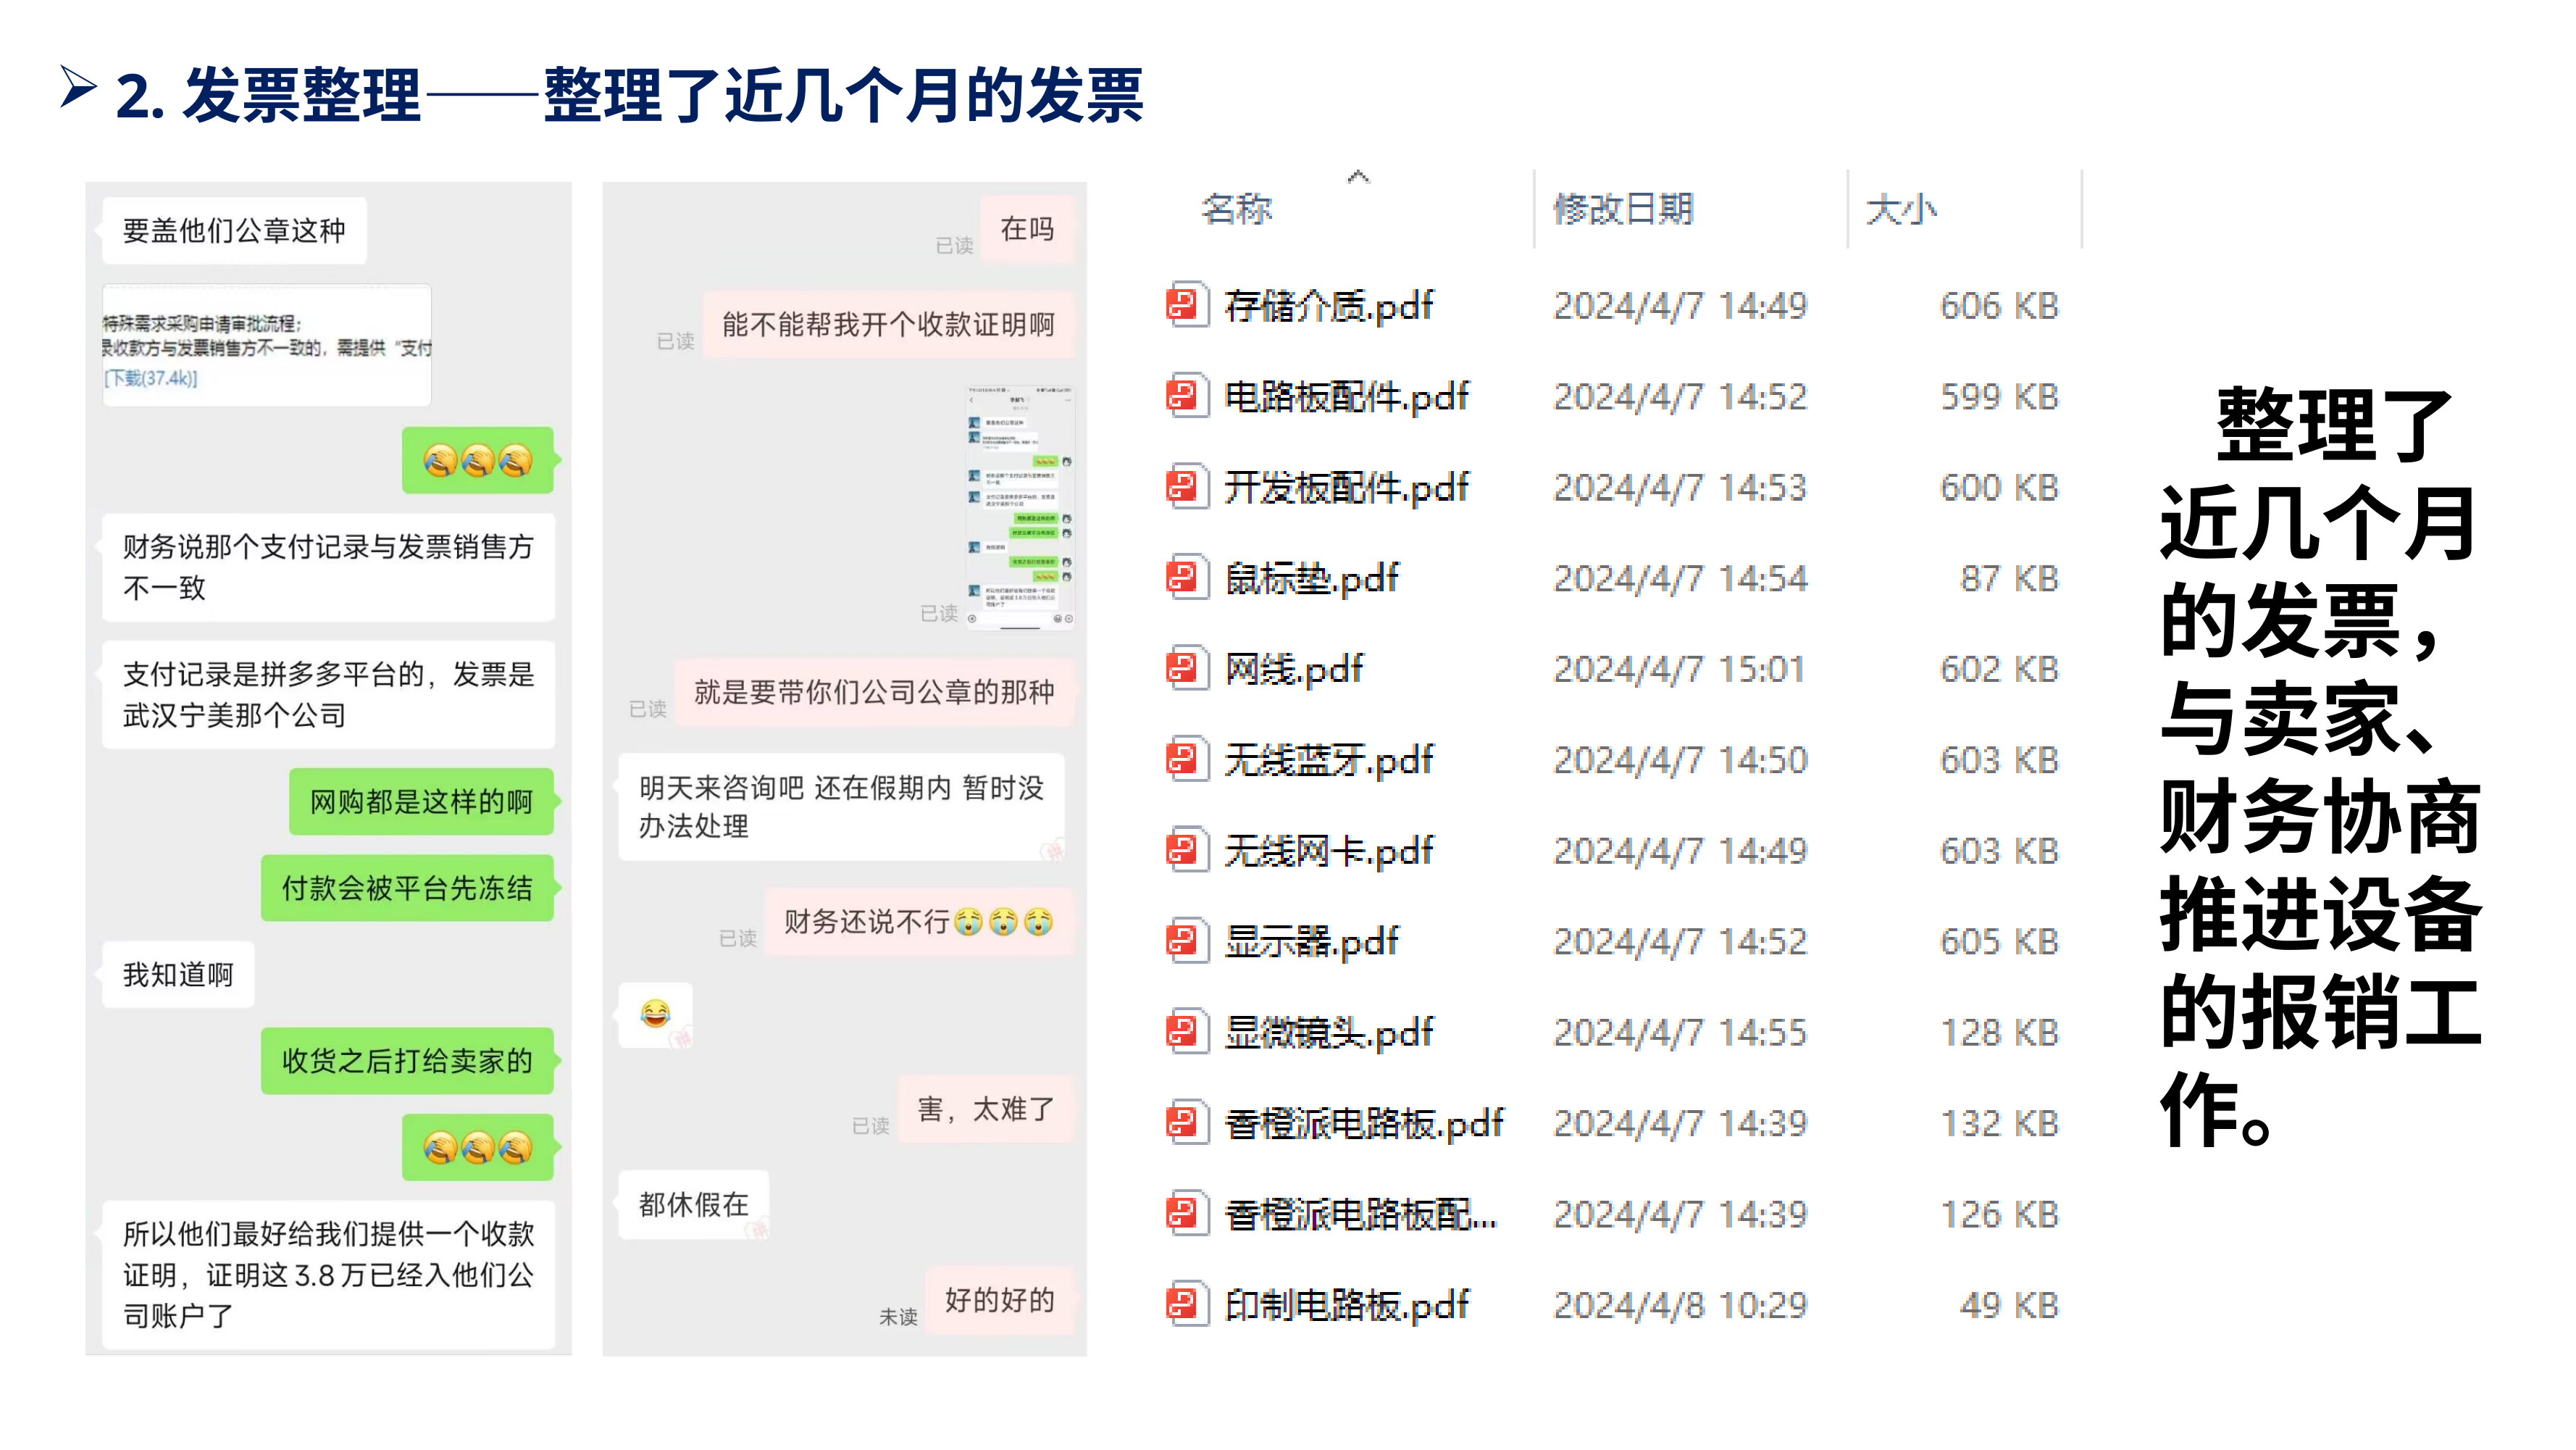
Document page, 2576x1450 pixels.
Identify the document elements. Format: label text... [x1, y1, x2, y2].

picture [603, 182, 1087, 1357]
text_box 2.发票整理——整理了近几个月的发票 [44, 30, 1646, 136]
text_box 整理了近几个月的发票，与卖家、财务协商推进设备的报销工作。 [2147, 368, 2514, 1162]
picture [1117, 170, 2087, 1357]
picture [85, 182, 572, 1357]
